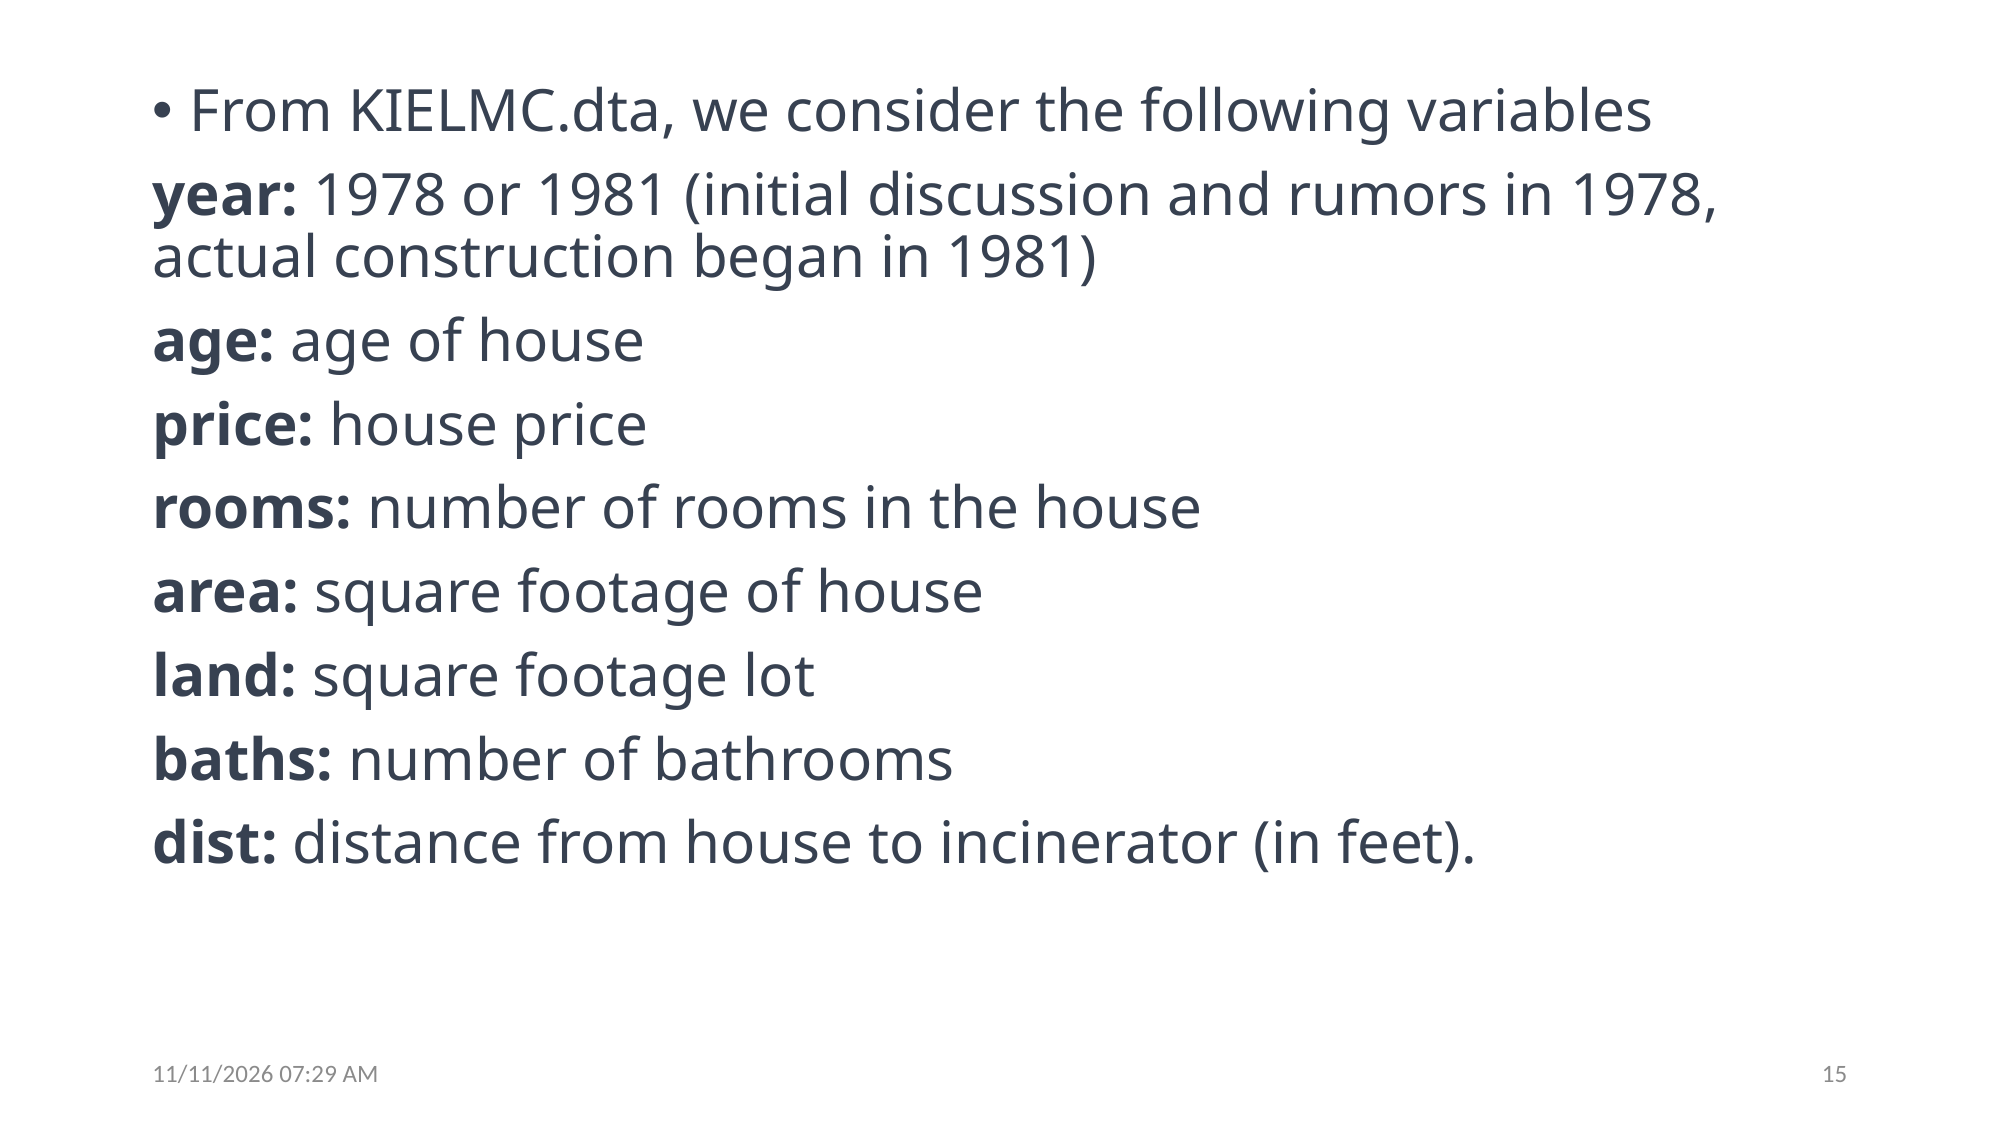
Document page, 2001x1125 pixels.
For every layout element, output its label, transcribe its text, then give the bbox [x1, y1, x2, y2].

list From KIELMC.dta, we consider the following variables year: 1978 or 1981 (initial discussion and rumors in 1978, actual construction began in 1981) age: age of house price: house price rooms: number of rooms in the house area: square footage of house land: square footage lot baths: number of bathrooms dist: distance from house to incinerator (in feet). [137, 73, 1863, 1043]
slide_number 15 [1412, 1042, 1863, 1103]
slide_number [137, 1042, 588, 1103]
